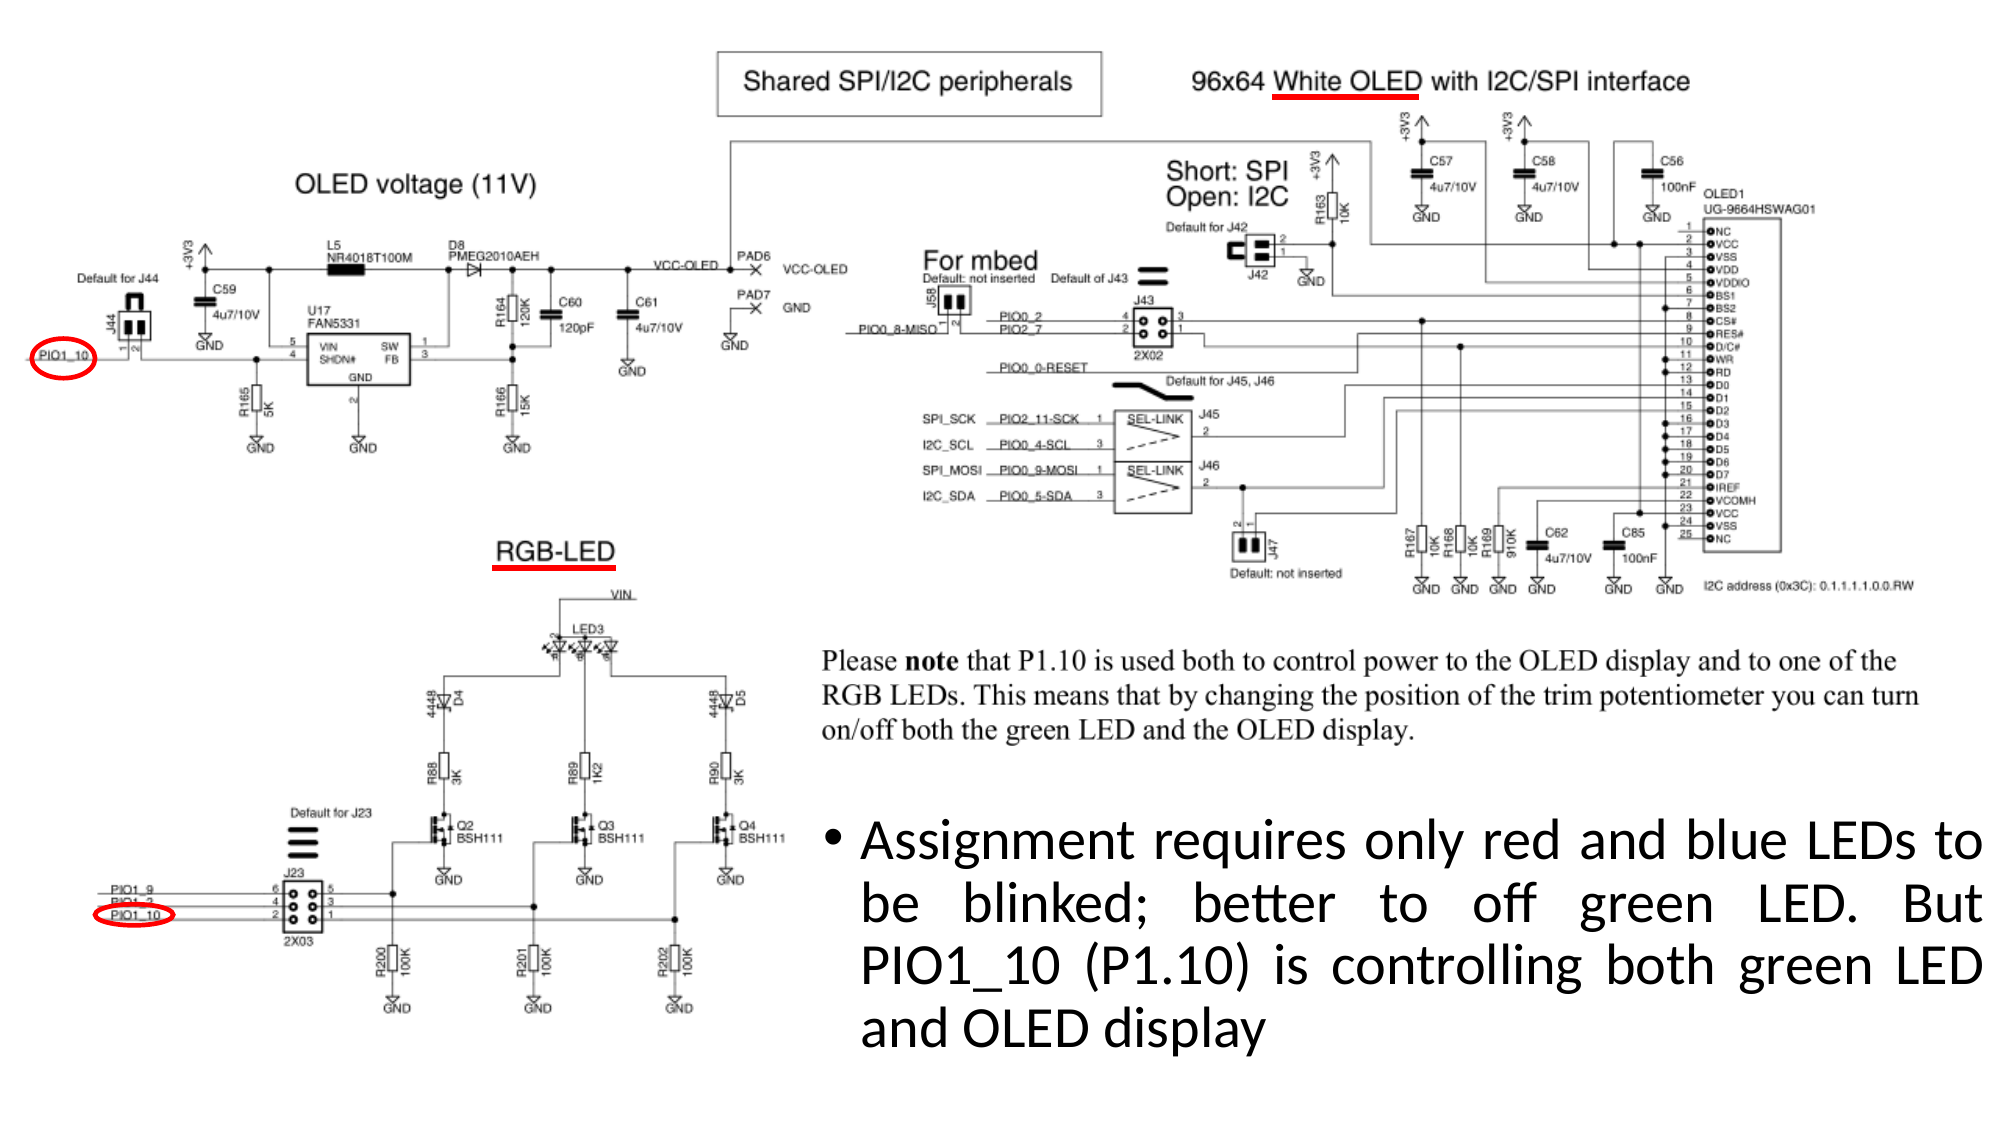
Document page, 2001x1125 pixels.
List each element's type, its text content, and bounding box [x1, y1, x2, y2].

text_box Assignment requires only red and blue LEDs to be blinked; better to off green LED. But PIO1_10 (P1.10) is controlling both green LED and OLED display [808, 801, 2000, 1090]
picture [0, 39, 1937, 1031]
